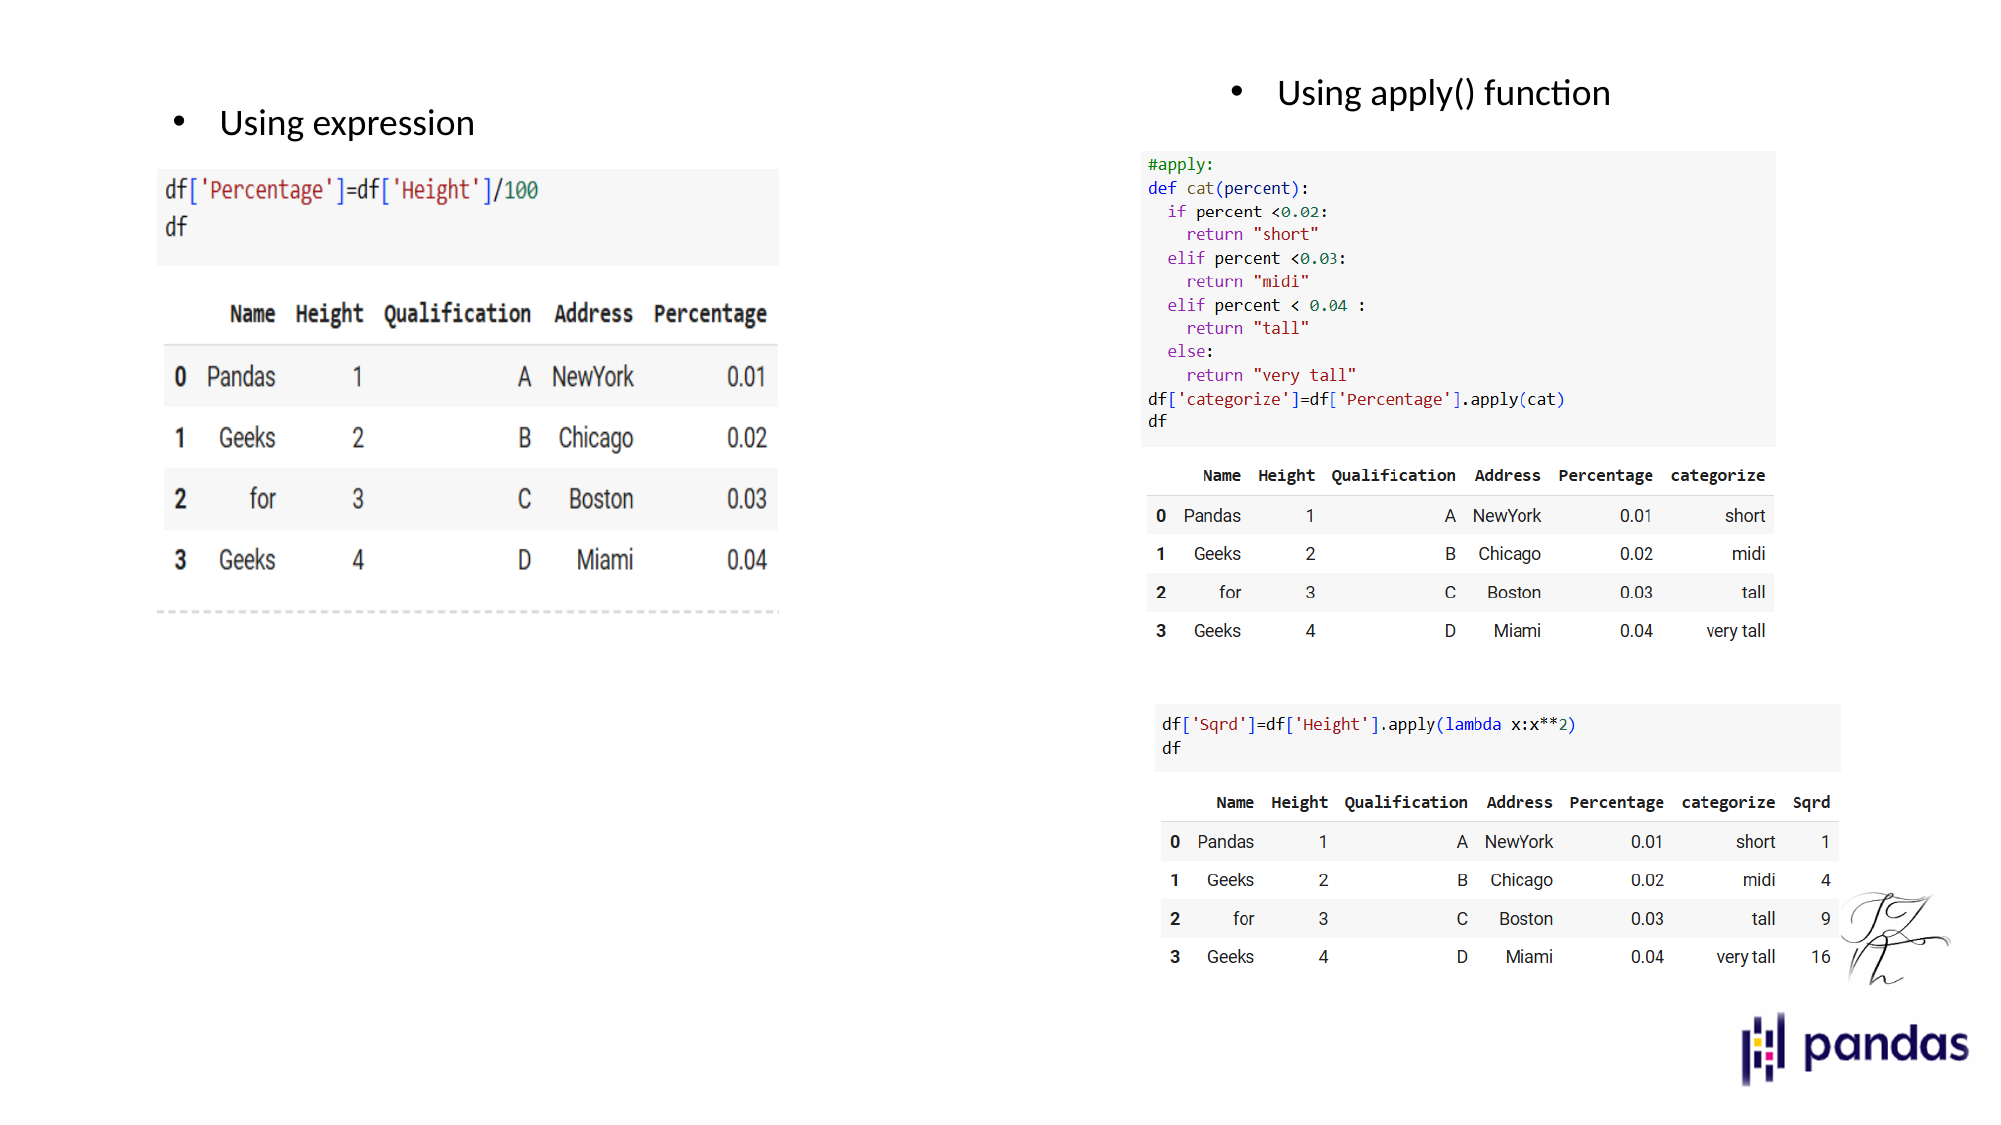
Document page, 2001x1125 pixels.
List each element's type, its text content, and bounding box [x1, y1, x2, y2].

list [157, 169, 779, 623]
text_box Using expression [157, 90, 903, 151]
picture [1853, 899, 1934, 980]
picture [1155, 704, 1841, 988]
picture [1721, 998, 1986, 1103]
text_box Using apply() function [1215, 60, 1960, 121]
picture [1141, 151, 1776, 661]
